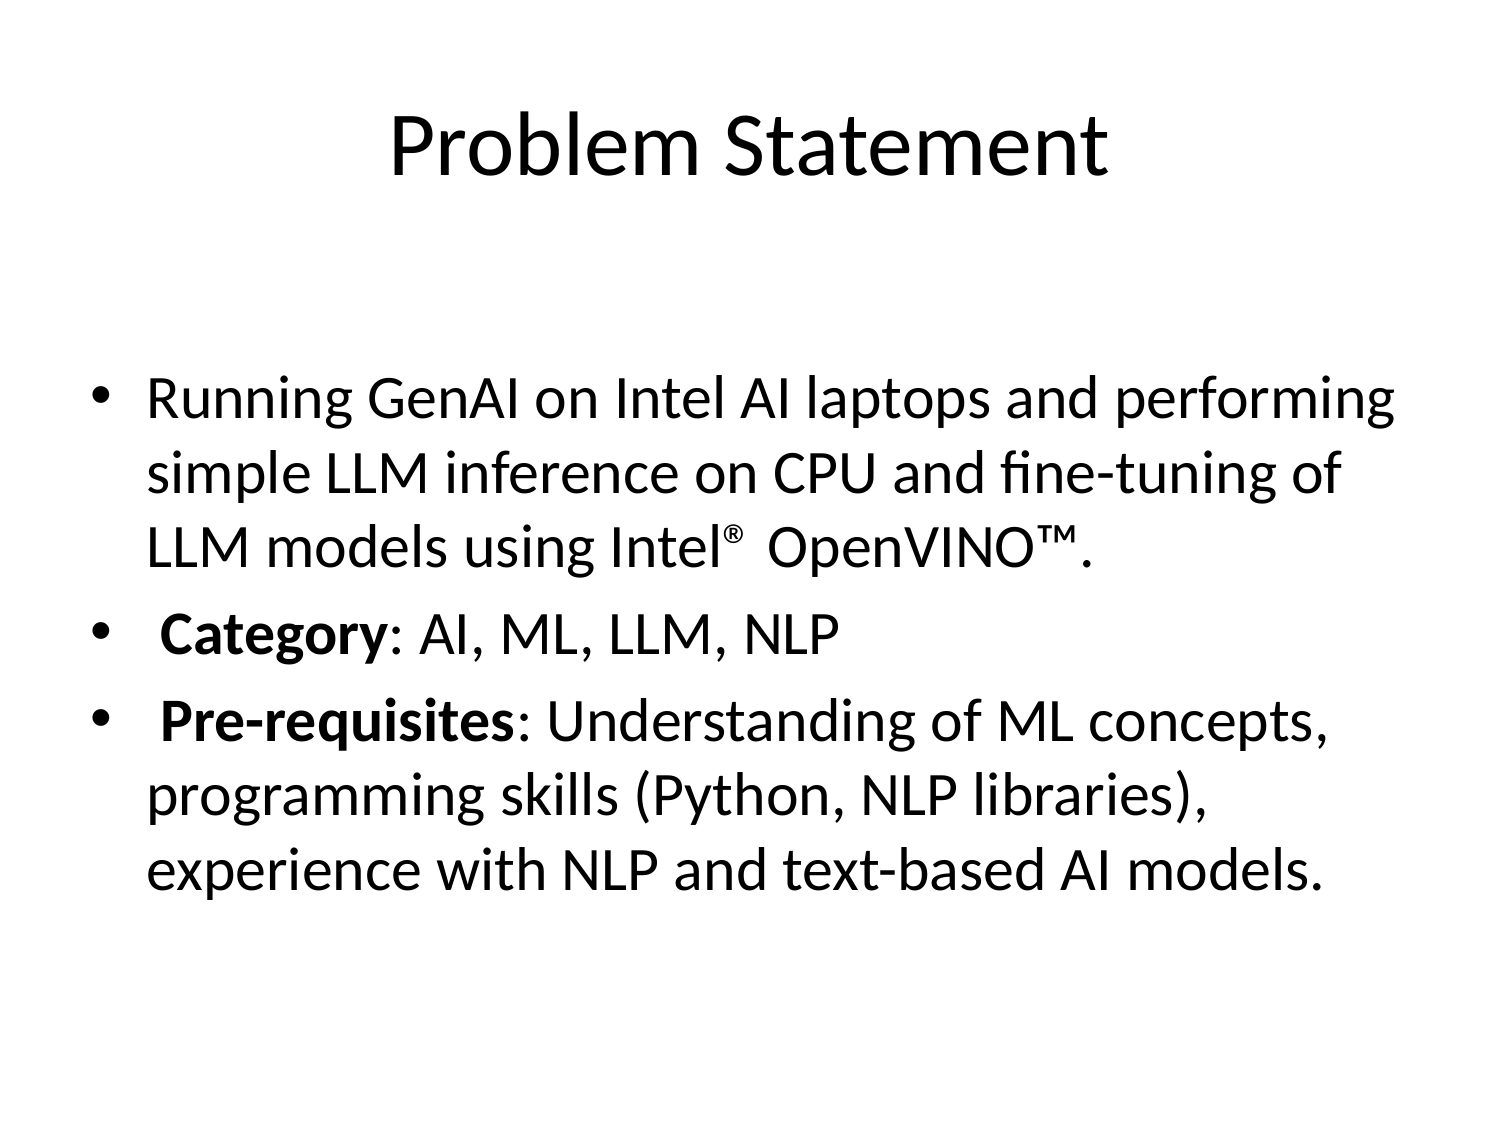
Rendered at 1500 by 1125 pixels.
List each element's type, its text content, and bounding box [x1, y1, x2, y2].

list Running GenAI on Intel AI laptops and performing simple LLM inference on CPU and fine-tuning of LLM models using Intel® OpenVINO™. Category: AI, ML, LLM, NLP Pre-requisites: Understanding of ML concepts, programming skills (Python, NLP libraries), experience with NLP and text-based AI models. [75, 262, 1425, 1005]
title Problem Statement [75, 45, 1425, 233]
